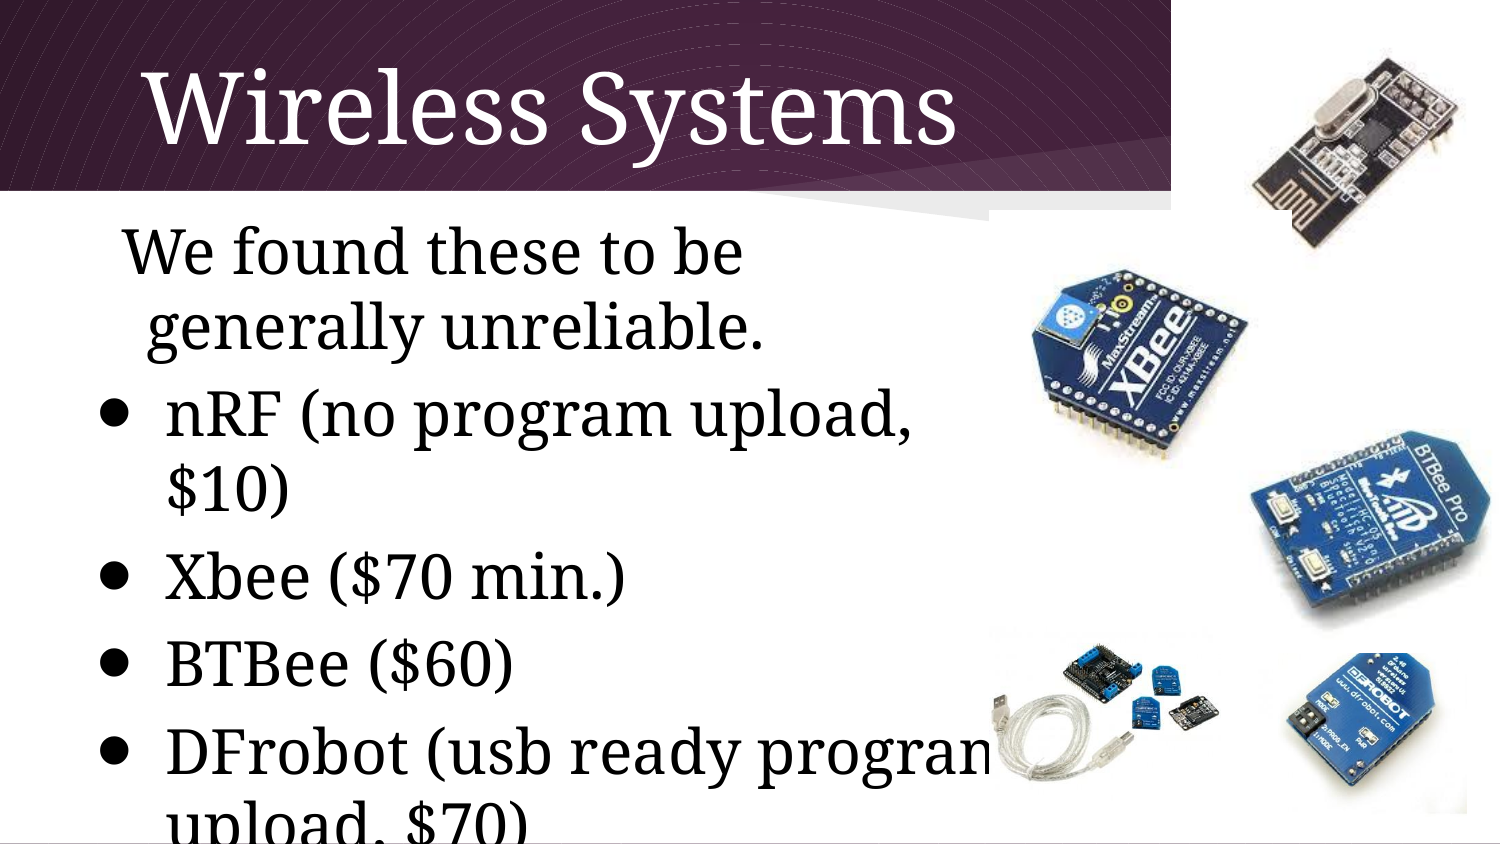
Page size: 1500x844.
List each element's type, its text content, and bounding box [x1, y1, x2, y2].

picture [989, 0, 1500, 831]
list We found these to be generally unreliable. nRF (no program upload, $10) Xbee ($70 min.) BTBee ($60) DFrobot (usb ready program upload, $70) [75, 196, 1034, 808]
title Wireless Systems [75, 33, 1166, 175]
